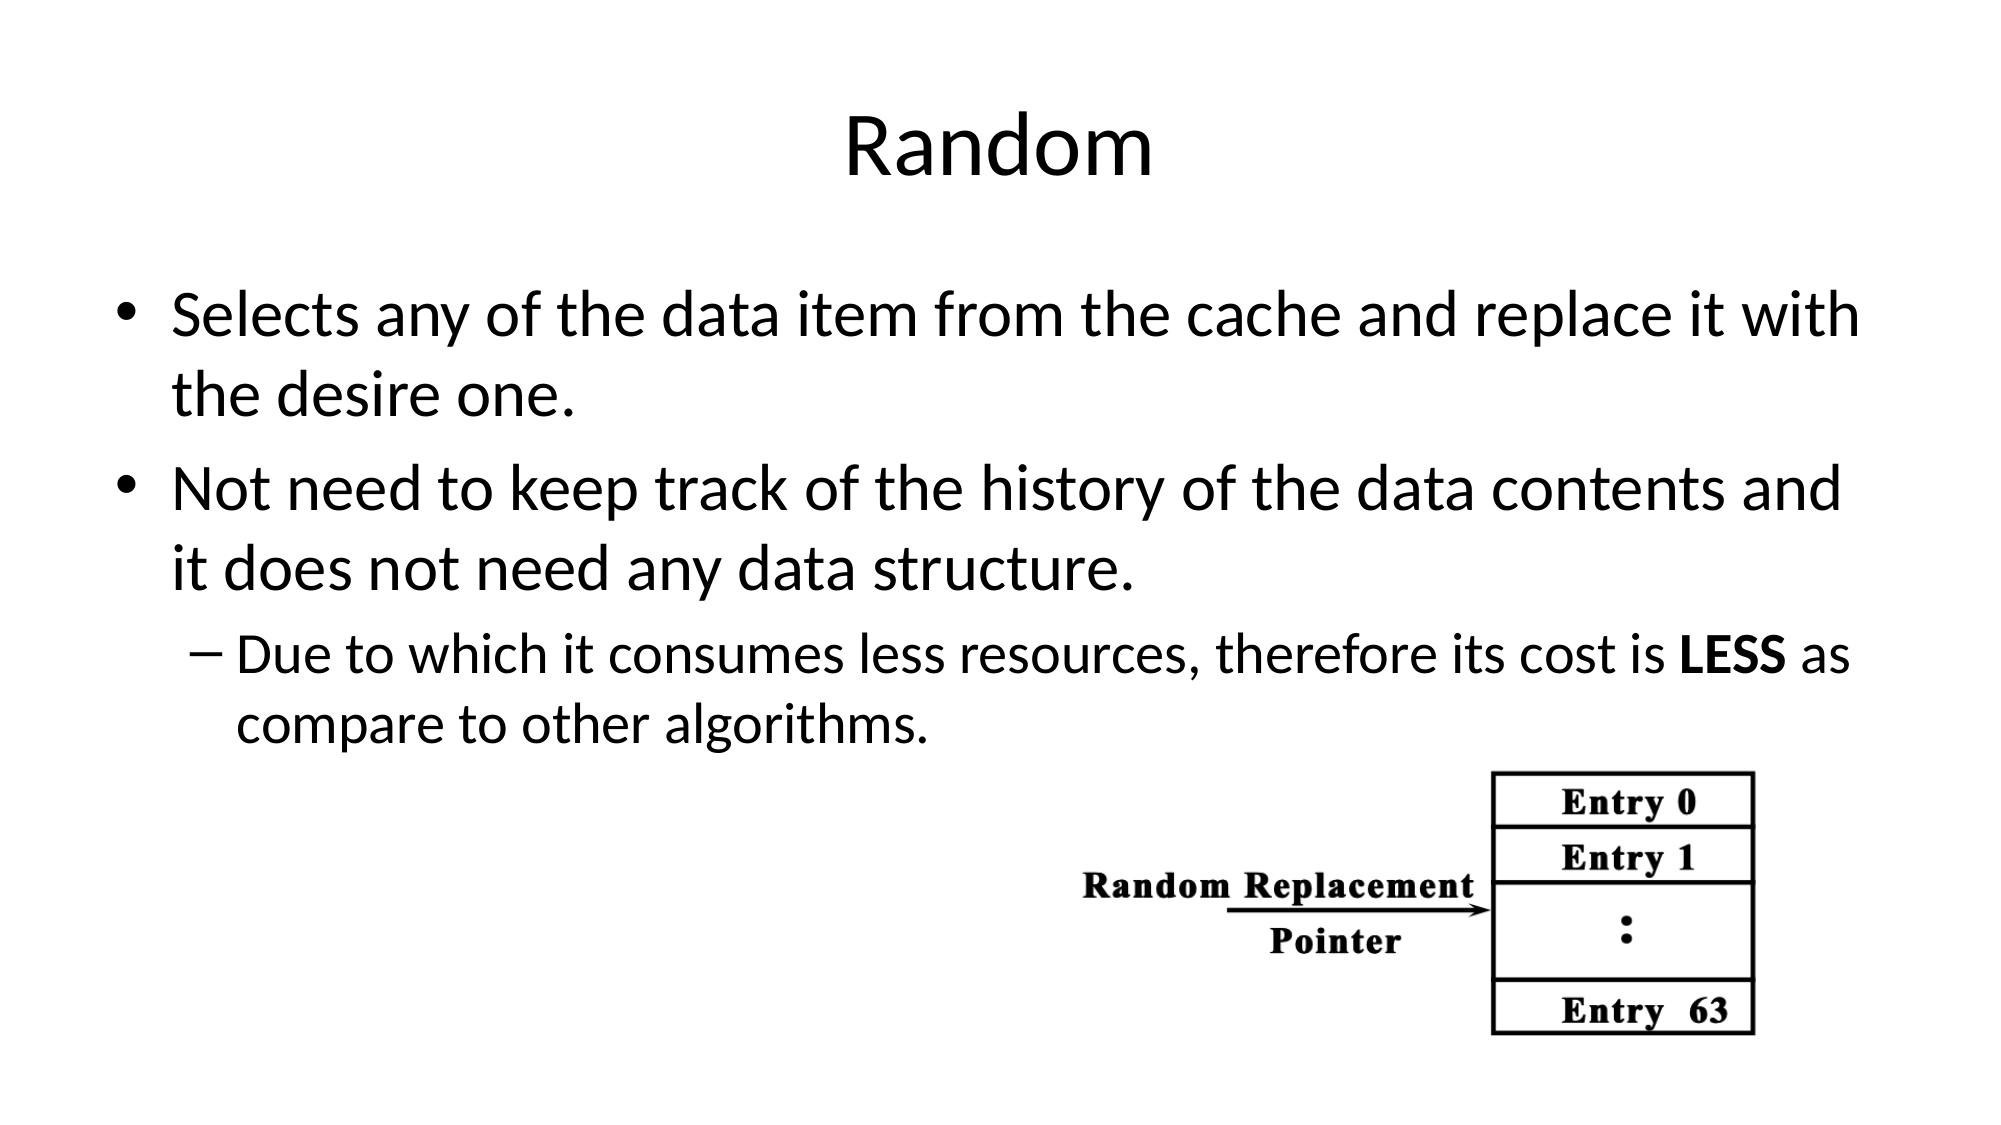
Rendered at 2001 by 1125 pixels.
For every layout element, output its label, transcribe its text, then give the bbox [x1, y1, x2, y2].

title Random [99, 45, 1900, 233]
list Selects any of the data item from the cache and replace it with the desire one. Not need to keep track of the history of the data contents and it does not need any data structure. Due to which it consumes less resources, therefore its cost is LESS as compare to other algorithms. [99, 262, 1900, 1005]
picture [1028, 707, 1933, 1125]
